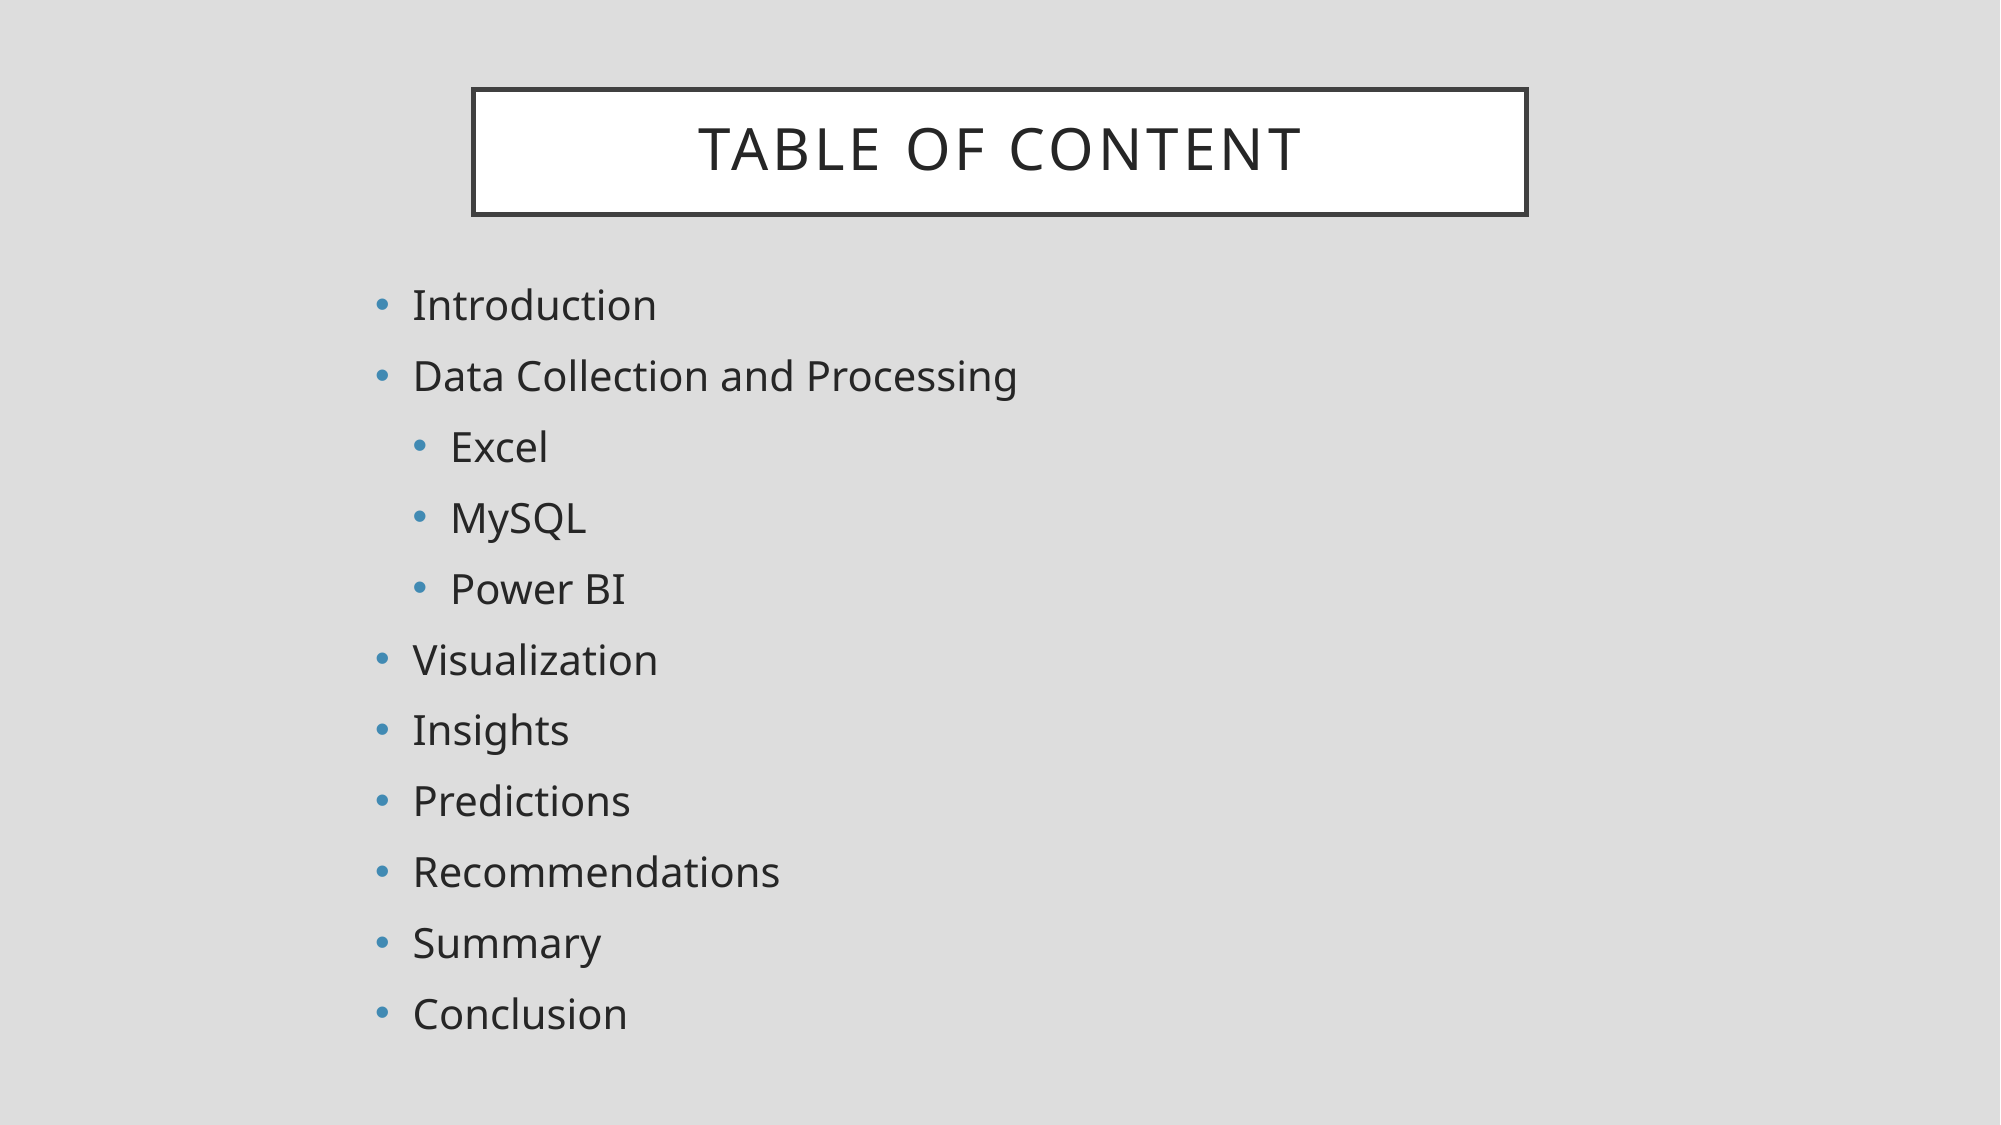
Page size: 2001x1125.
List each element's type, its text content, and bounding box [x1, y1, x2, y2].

list Introduction Data Collection and Processing Excel MySQL Power BI Visualization Insights Predictions Recommendations Summary Conclusion [360, 271, 1640, 1036]
title TABLE OF CONTENT [471, 87, 1529, 217]
